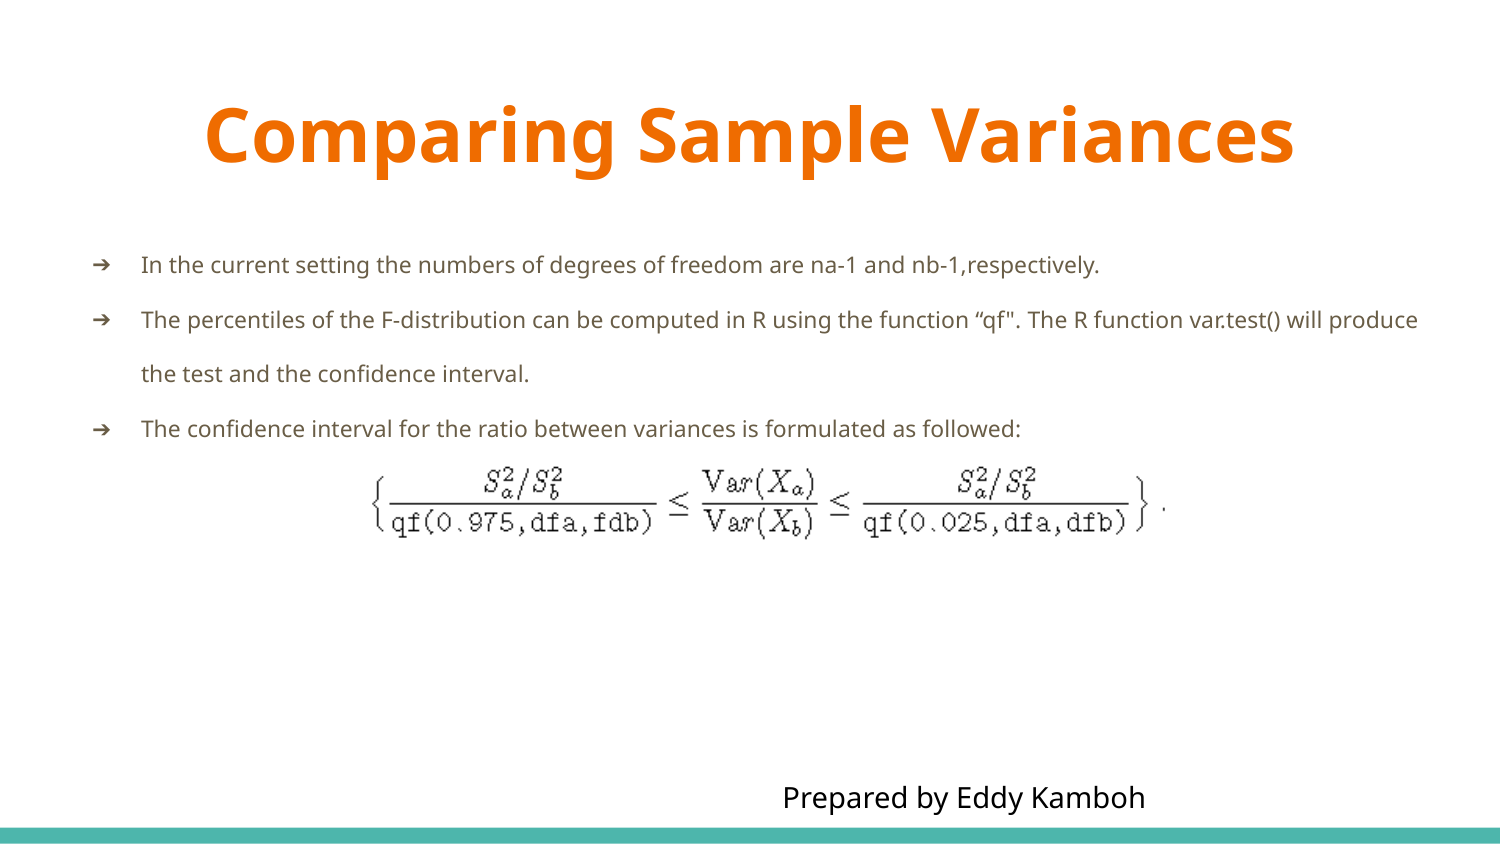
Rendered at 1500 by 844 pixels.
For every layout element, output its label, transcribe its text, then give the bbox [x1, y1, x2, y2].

list In the current setting the numbers of degrees of freedom are na-1 and nb-1,respectively. The percentiles of the F-distribution can be computed in R using the function “qf". The R function var.test() will produce the test and the confidence interval. The confidence interval for the ratio between variances is formulated as followed: [51, 207, 1449, 750]
title Comparing Sample Variances [51, 72, 1449, 189]
picture [320, 445, 1180, 549]
